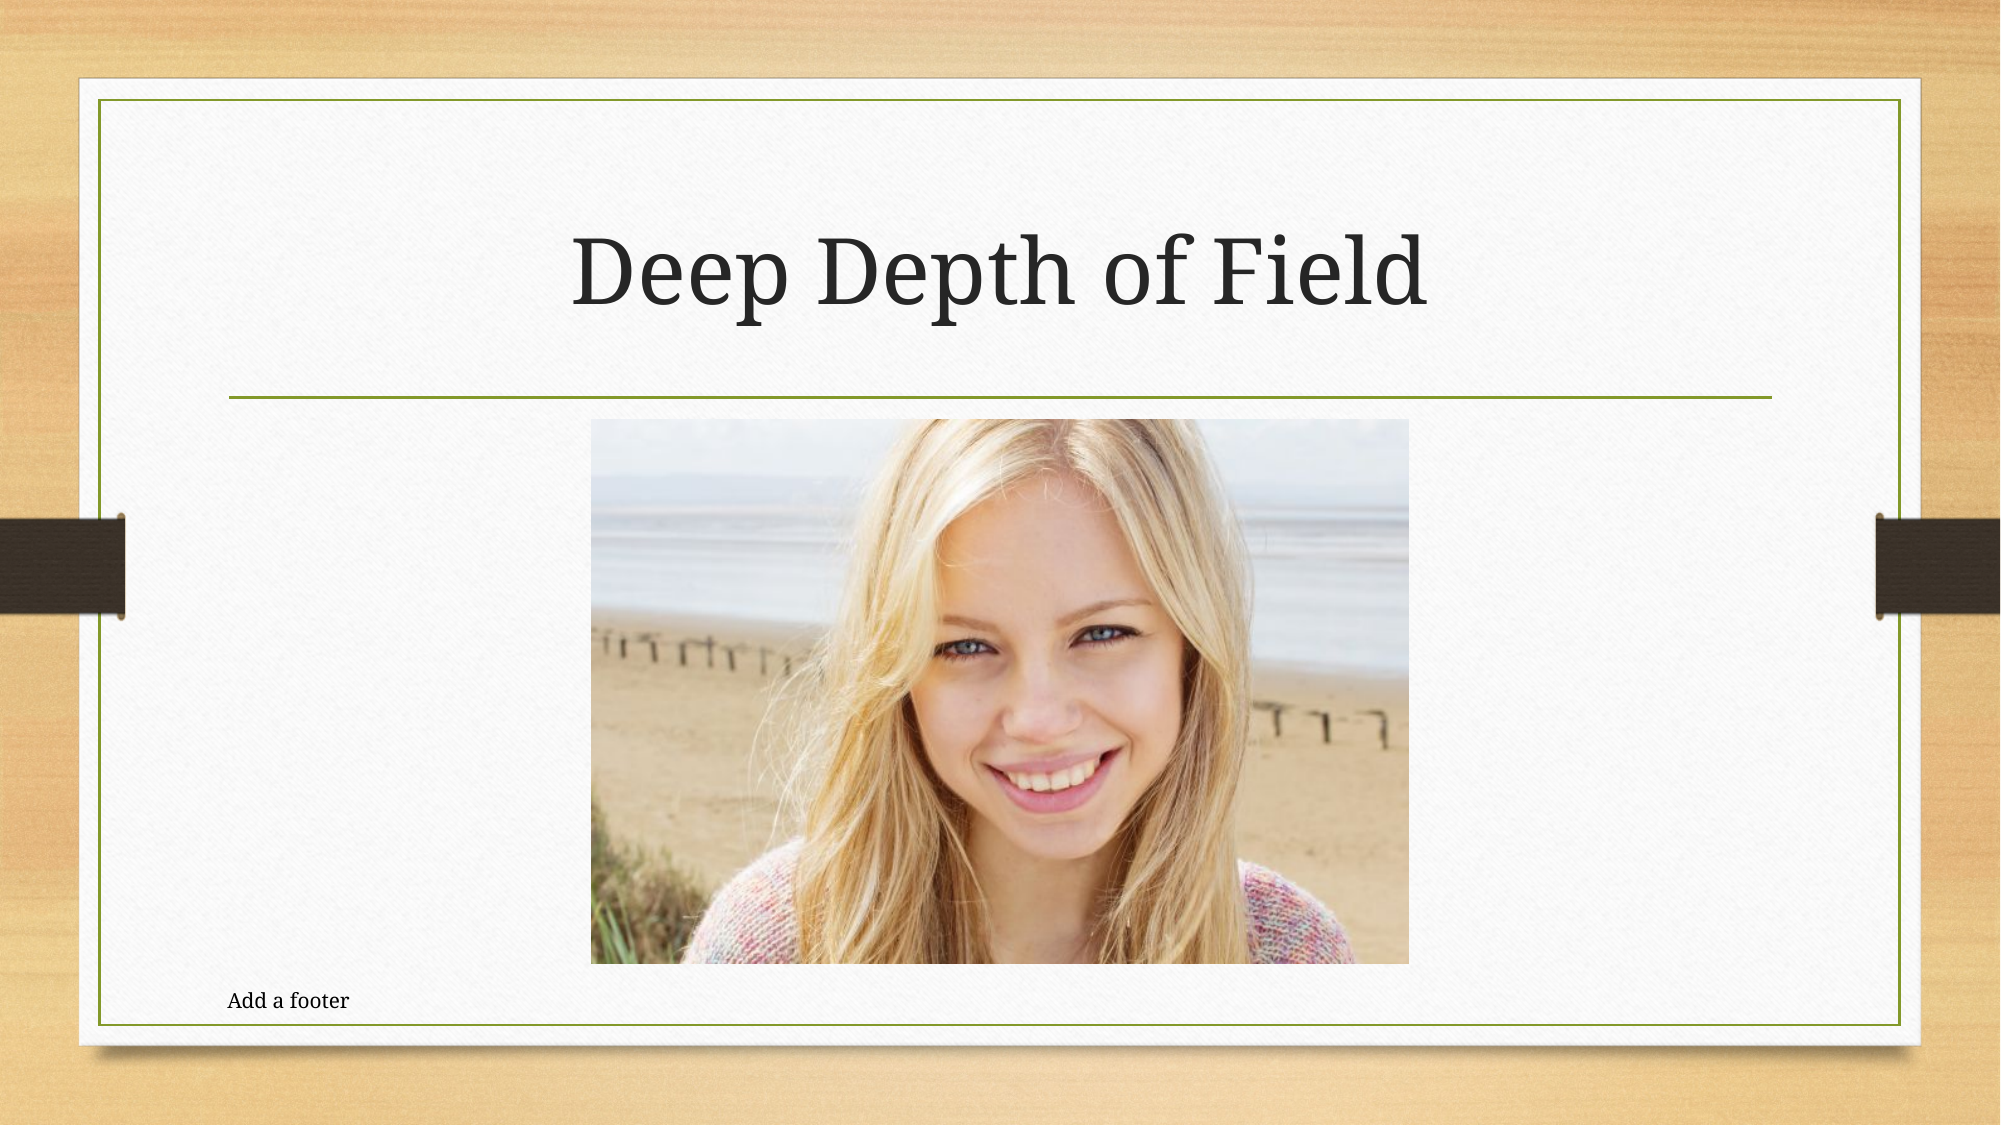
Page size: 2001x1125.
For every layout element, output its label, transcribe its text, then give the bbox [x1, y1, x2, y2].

footer Add a footer [212, 979, 1411, 1025]
picture [0, 0, 2001, 1125]
title Deep Depth of Field [212, 161, 1788, 375]
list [591, 419, 1409, 964]
